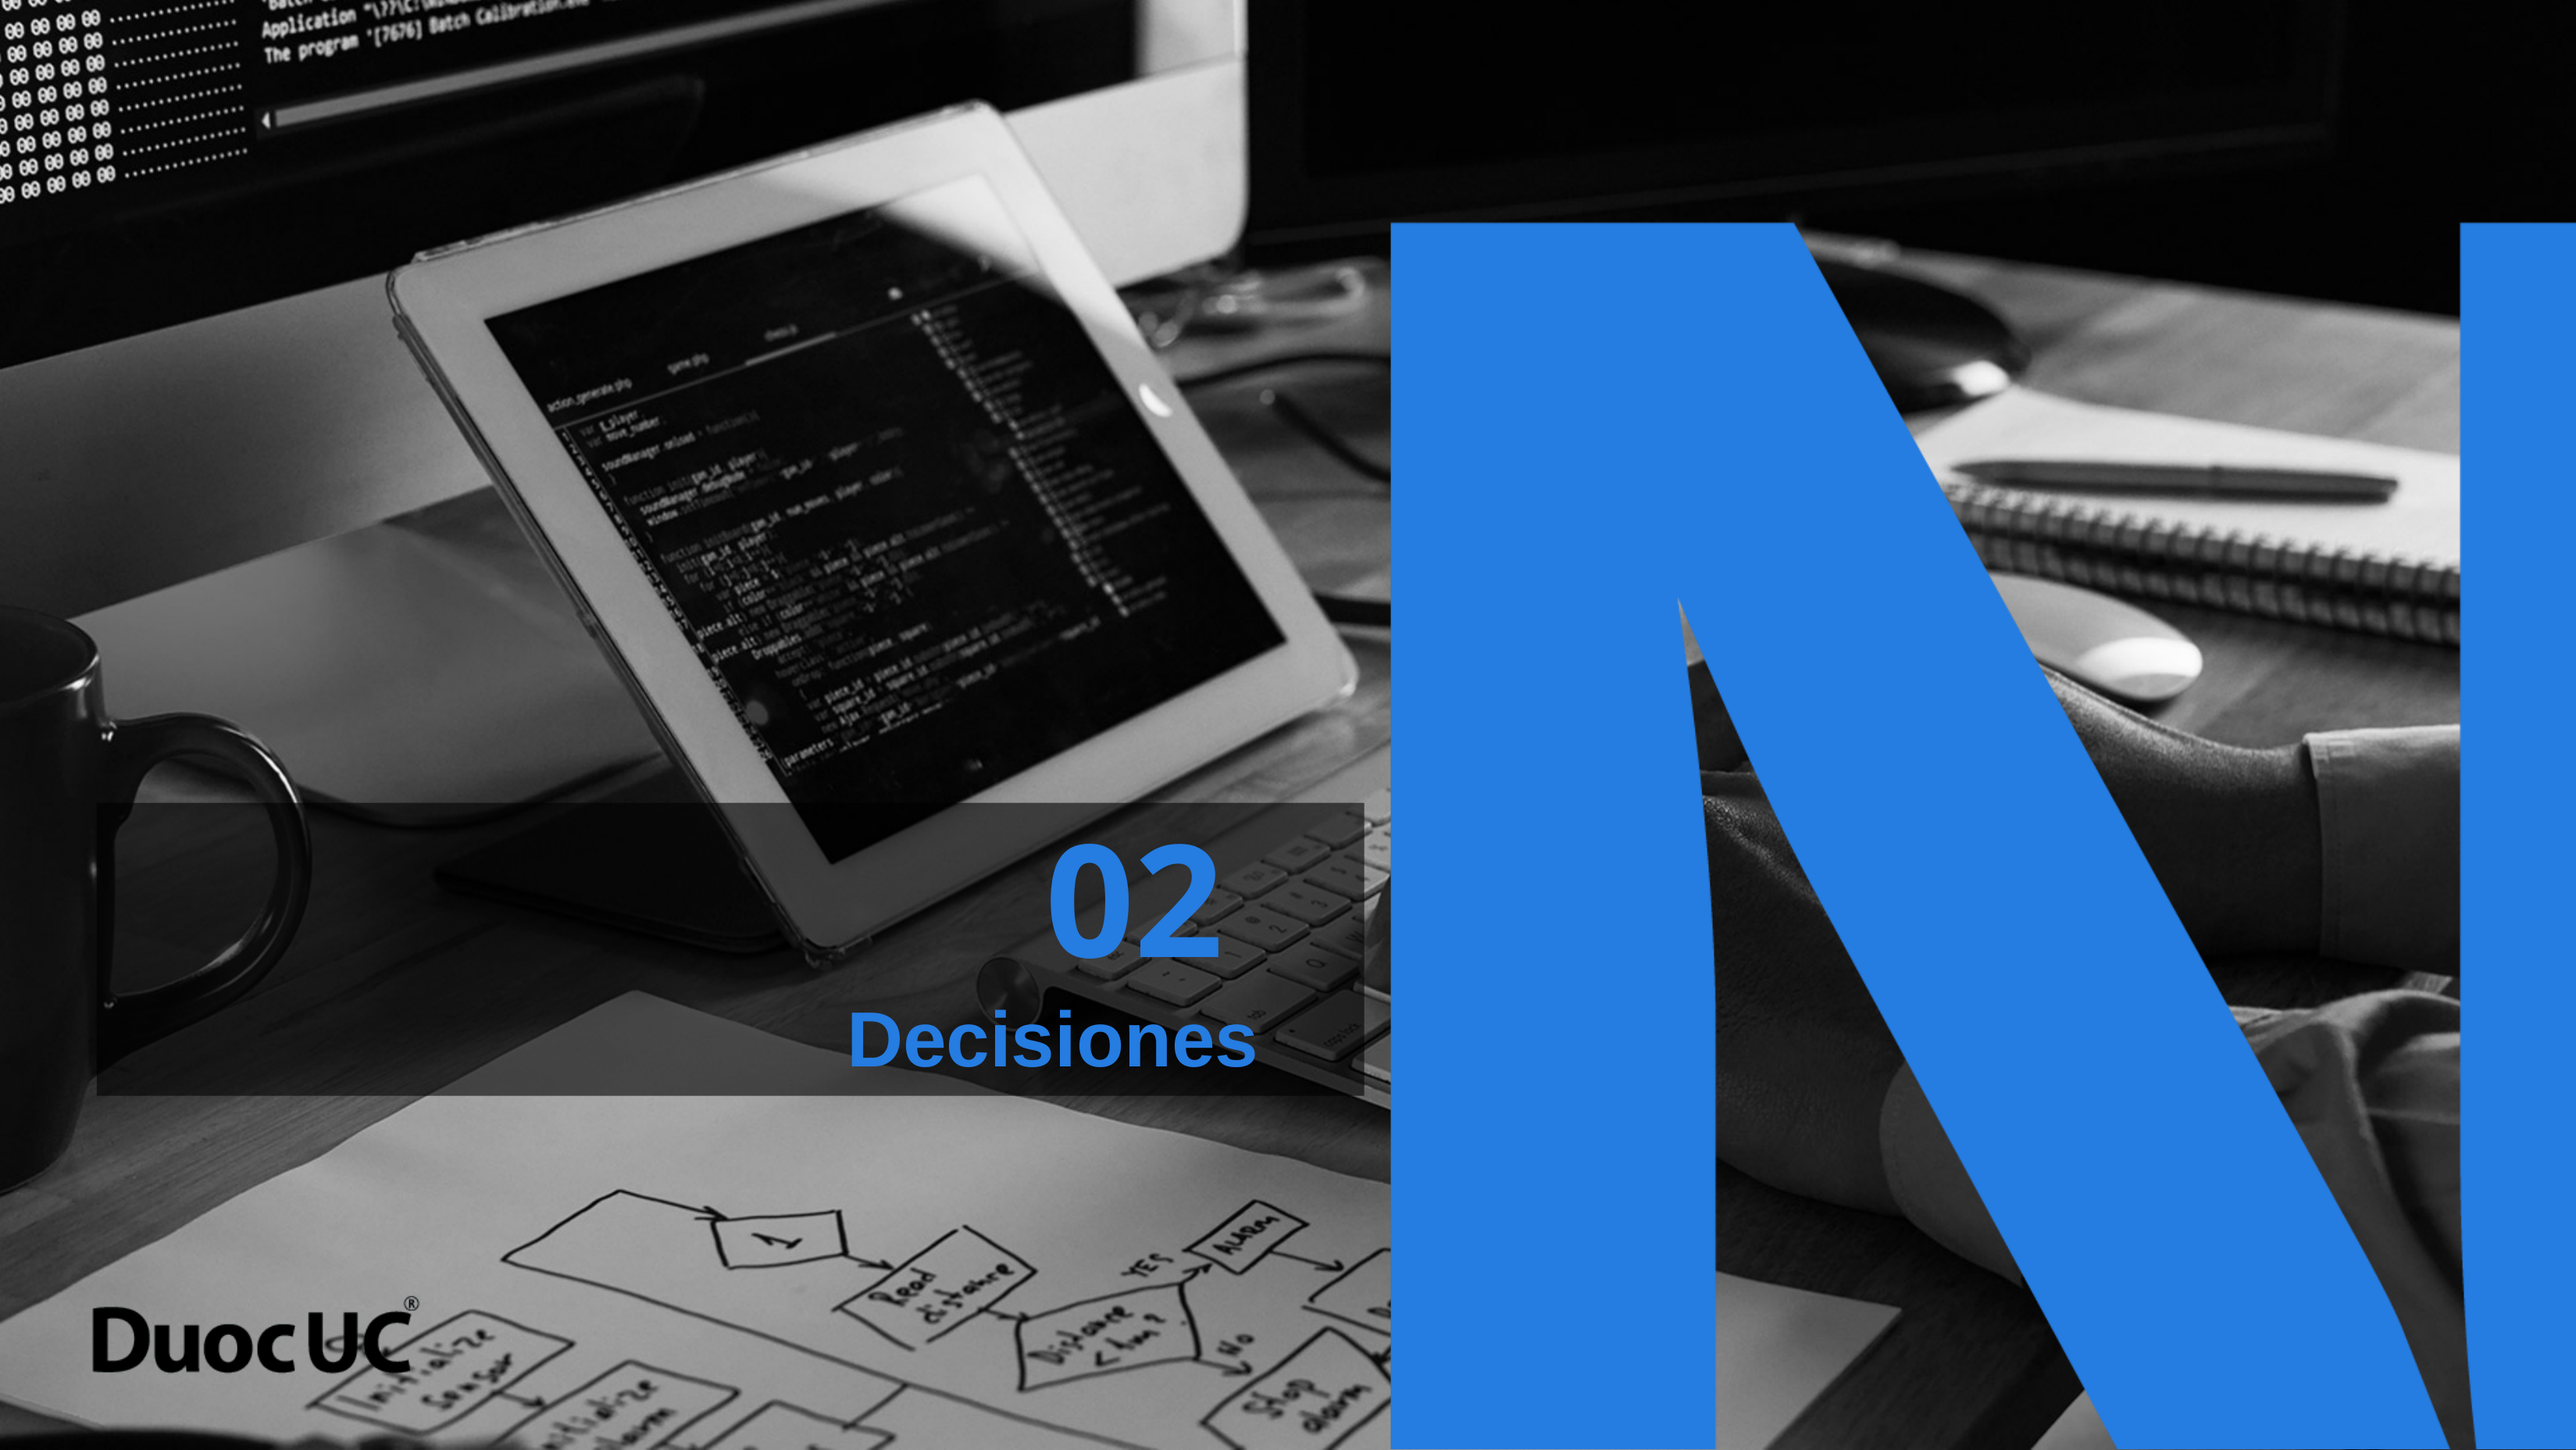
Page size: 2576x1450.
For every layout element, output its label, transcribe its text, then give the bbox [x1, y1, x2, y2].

picture [0, 0, 2576, 1450]
text_box Decisiones [194, 988, 1259, 1083]
text_box 02 [1045, 801, 1290, 989]
